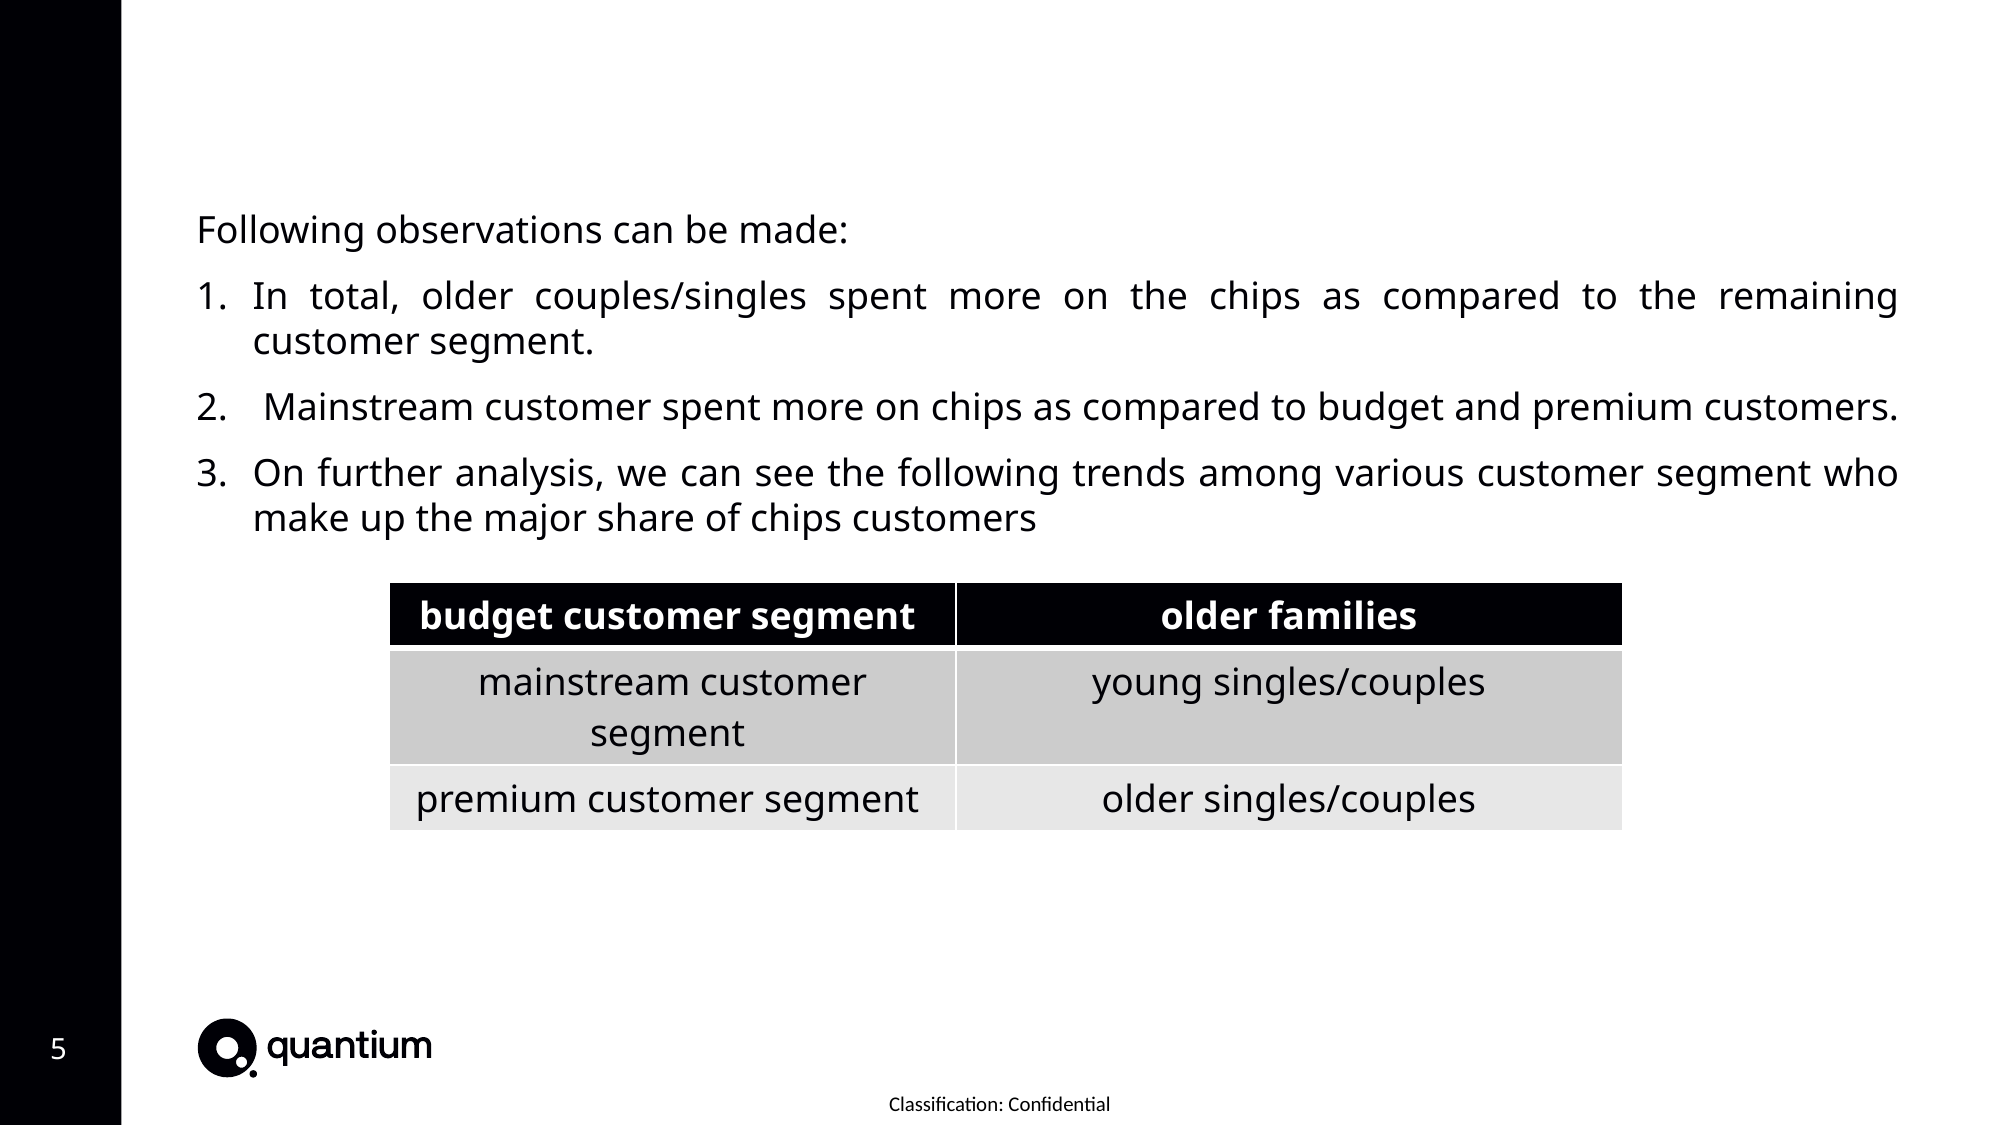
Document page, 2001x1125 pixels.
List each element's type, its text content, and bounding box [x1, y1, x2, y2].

table_cell young singles/couples [957, 651, 1622, 764]
table_cell premium customer segment [390, 766, 955, 830]
table_header budget customer segment [390, 583, 955, 645]
table_header older families [957, 583, 1622, 645]
table_cell mainstream customer segment [390, 651, 955, 764]
list Following observations can be made: In total, older couples/singles spent more on the chips as compared to the remaining customer segment. Mainstream customer spent more on chips as compared to budget and premium customers. On further analysis, we can see the following trends among various customer segment who make up the major share of chips customers [196, 74, 1916, 991]
table_cell older singles/couples [957, 766, 1622, 830]
